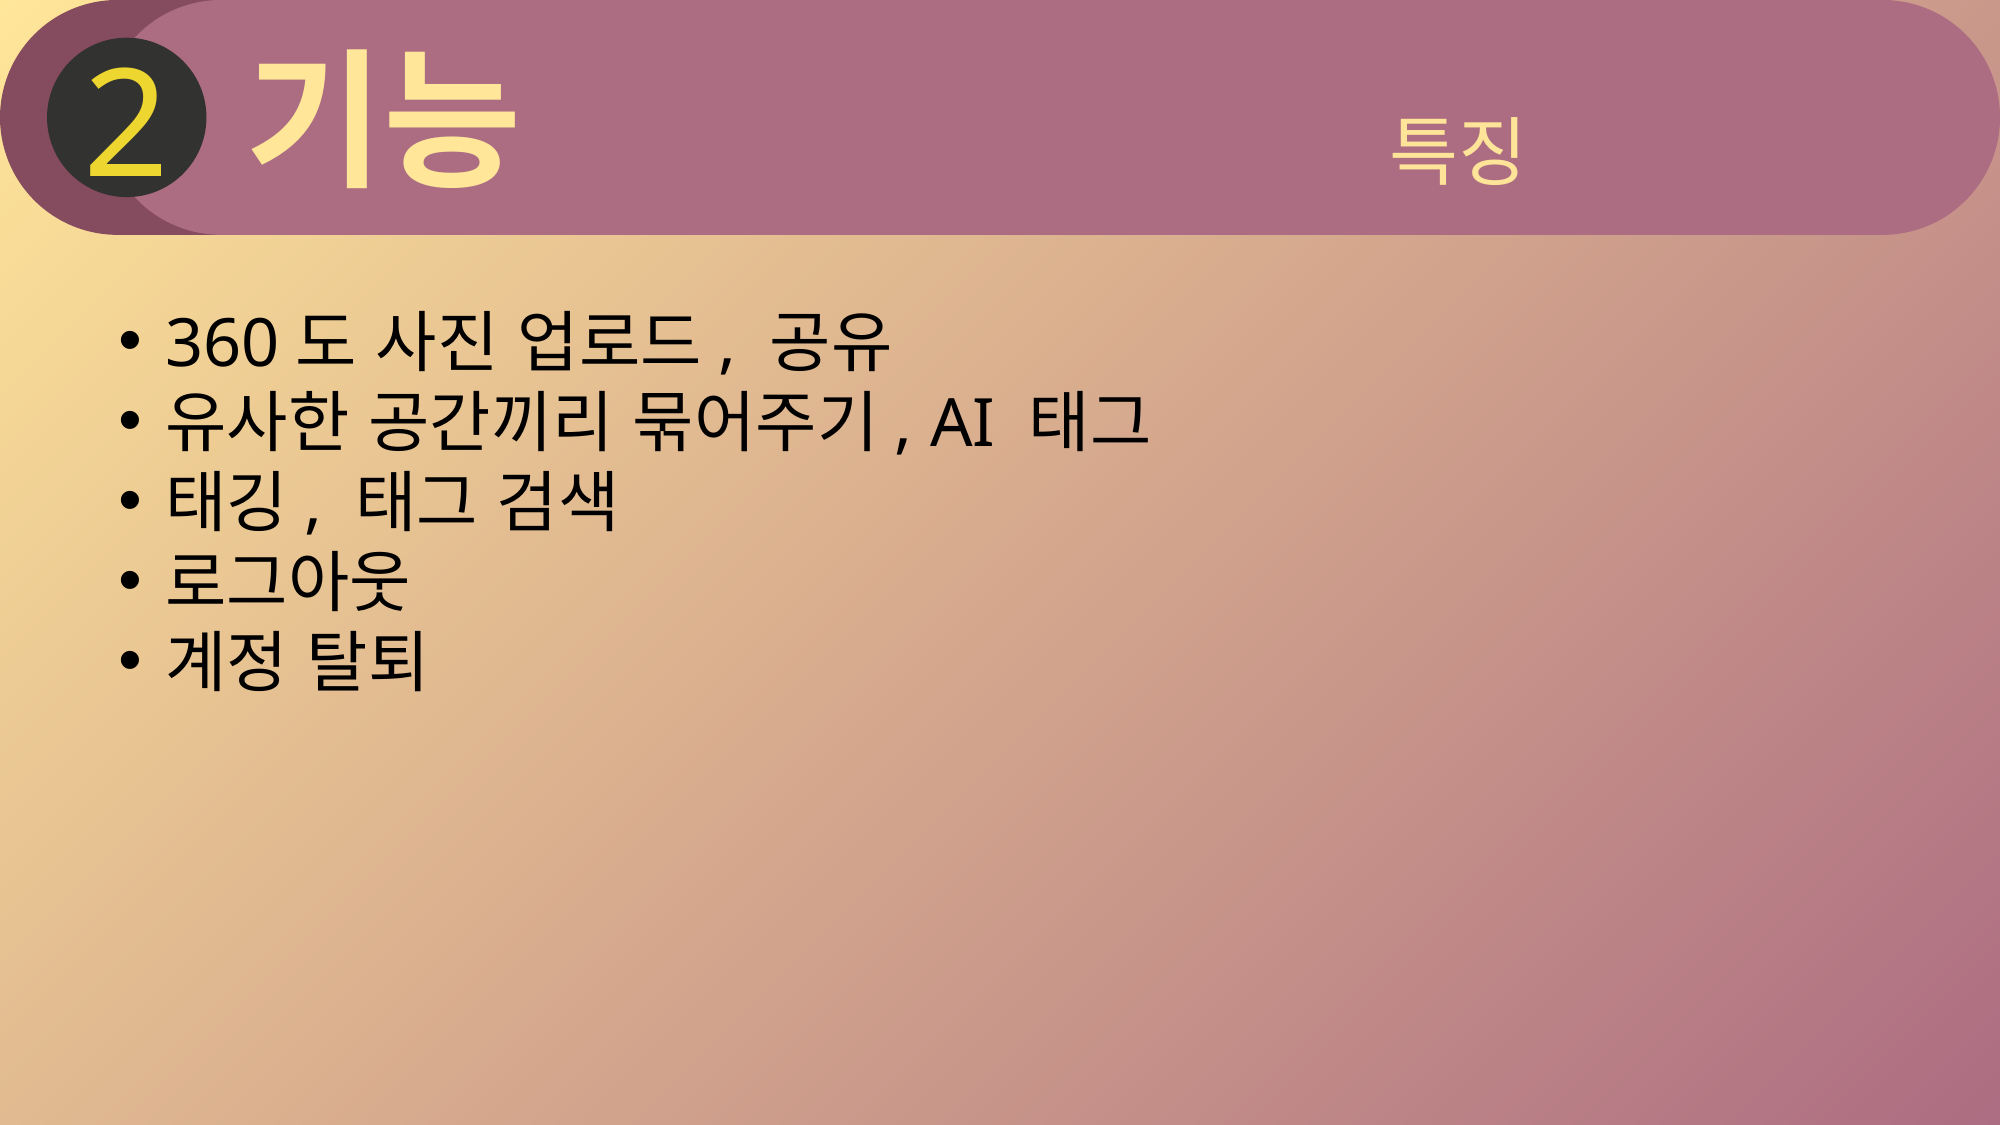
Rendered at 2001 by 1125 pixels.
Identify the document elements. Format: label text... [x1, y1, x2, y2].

text_box 360도 사진 업로드, 공유 유사한 공간끼리 묶어주기, AI 태그 태깅, 태그 검색 로그아웃 계정 탈퇴 [103, 292, 1782, 787]
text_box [0, 0, 2000, 235]
